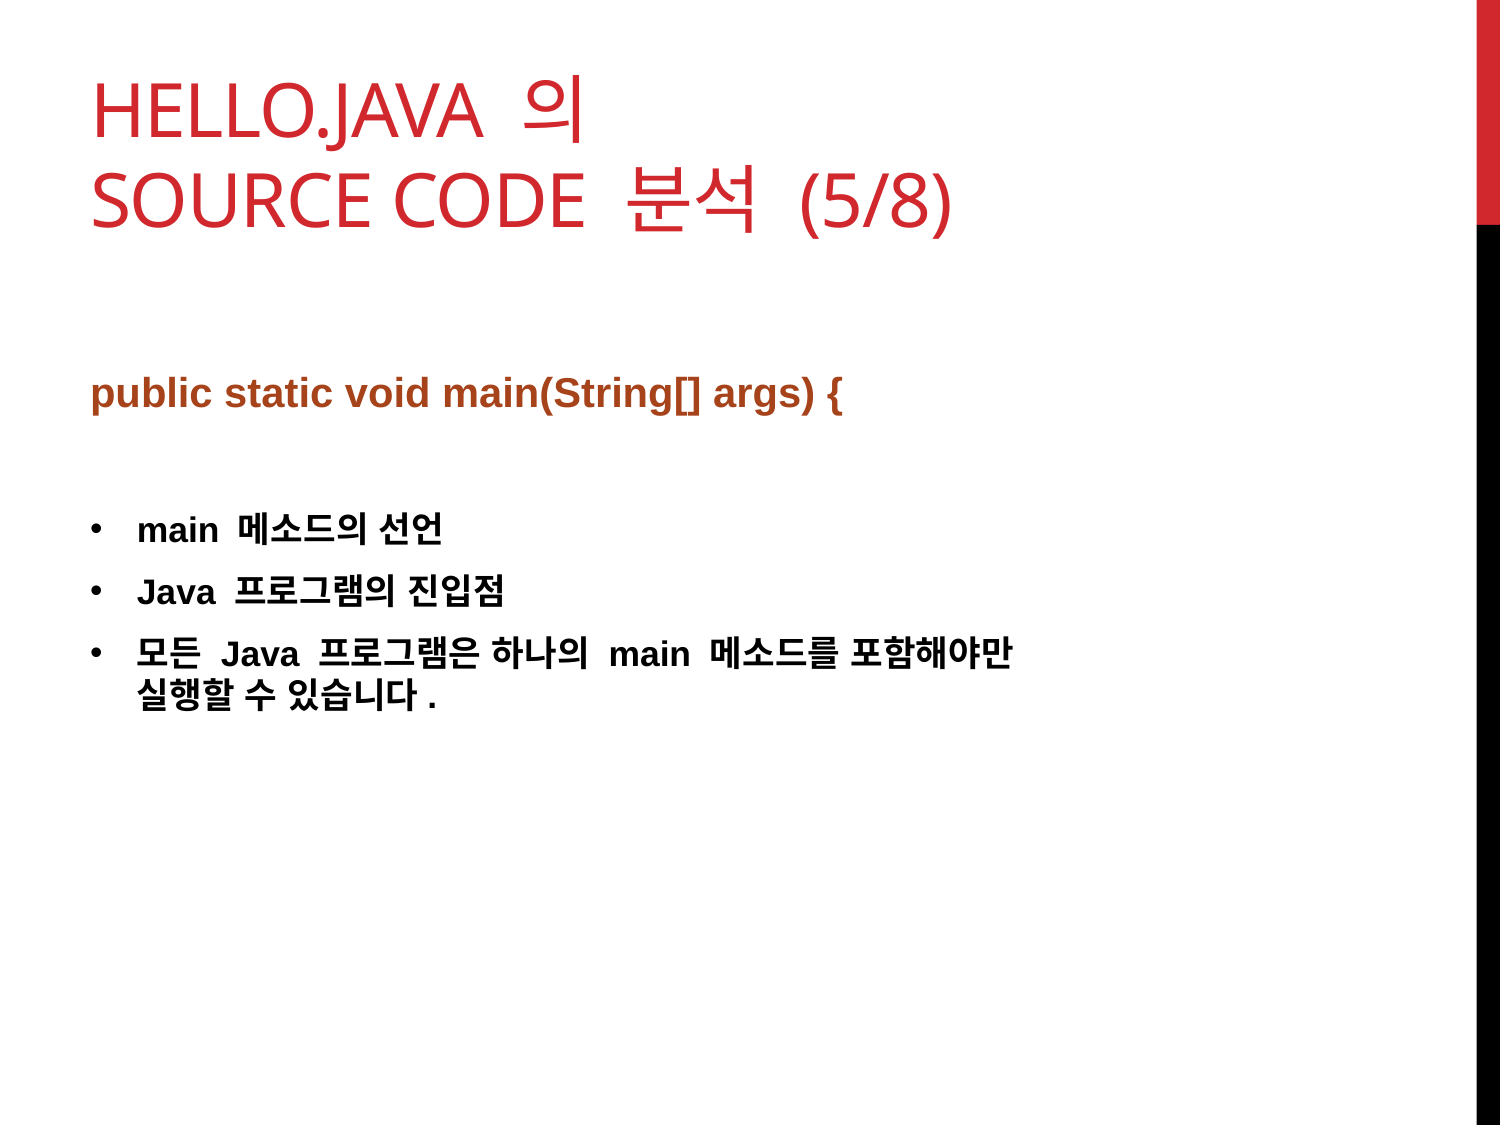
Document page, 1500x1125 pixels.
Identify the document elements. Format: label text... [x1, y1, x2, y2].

title Hello.java 의 Source Code 분석 (5/8) [75, 25, 1471, 250]
list public static void main(String[] args) { main 메소드의 선언 Java 프로그램의 진입점 모든 Java 프로그램은 하나의 main 메소드를 포함해야만 실행할 수 있습니다. [75, 287, 1325, 1005]
